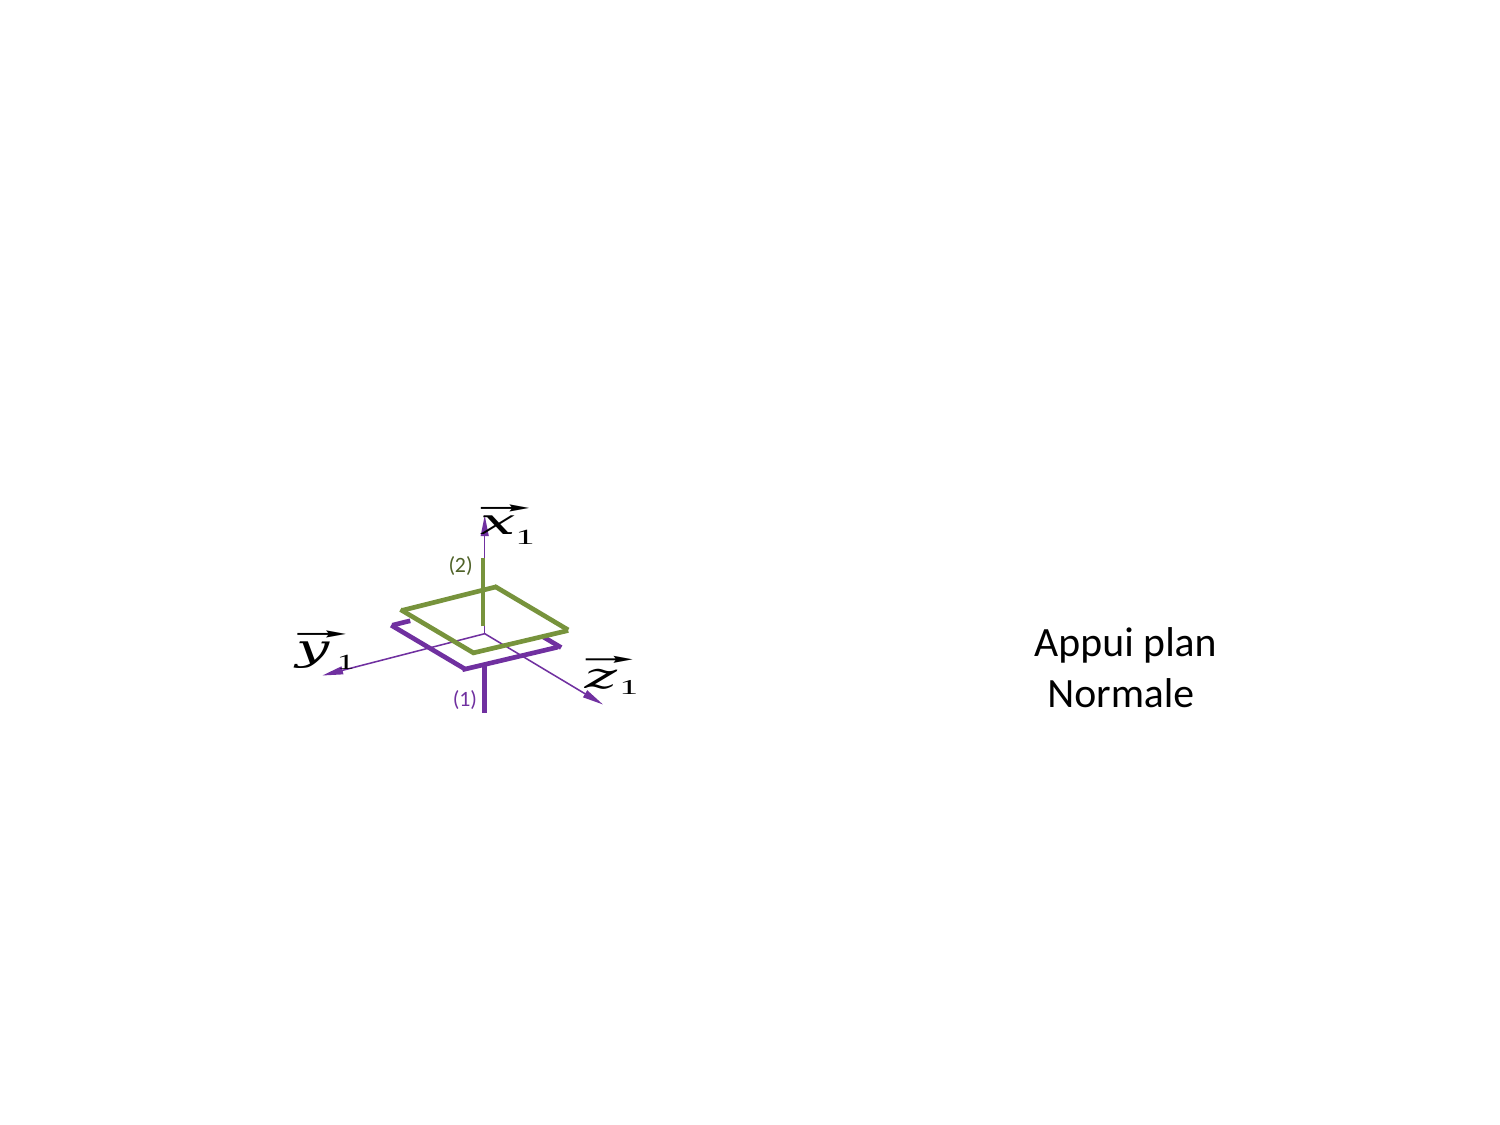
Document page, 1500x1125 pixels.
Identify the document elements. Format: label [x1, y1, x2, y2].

text_box [291, 503, 640, 721]
